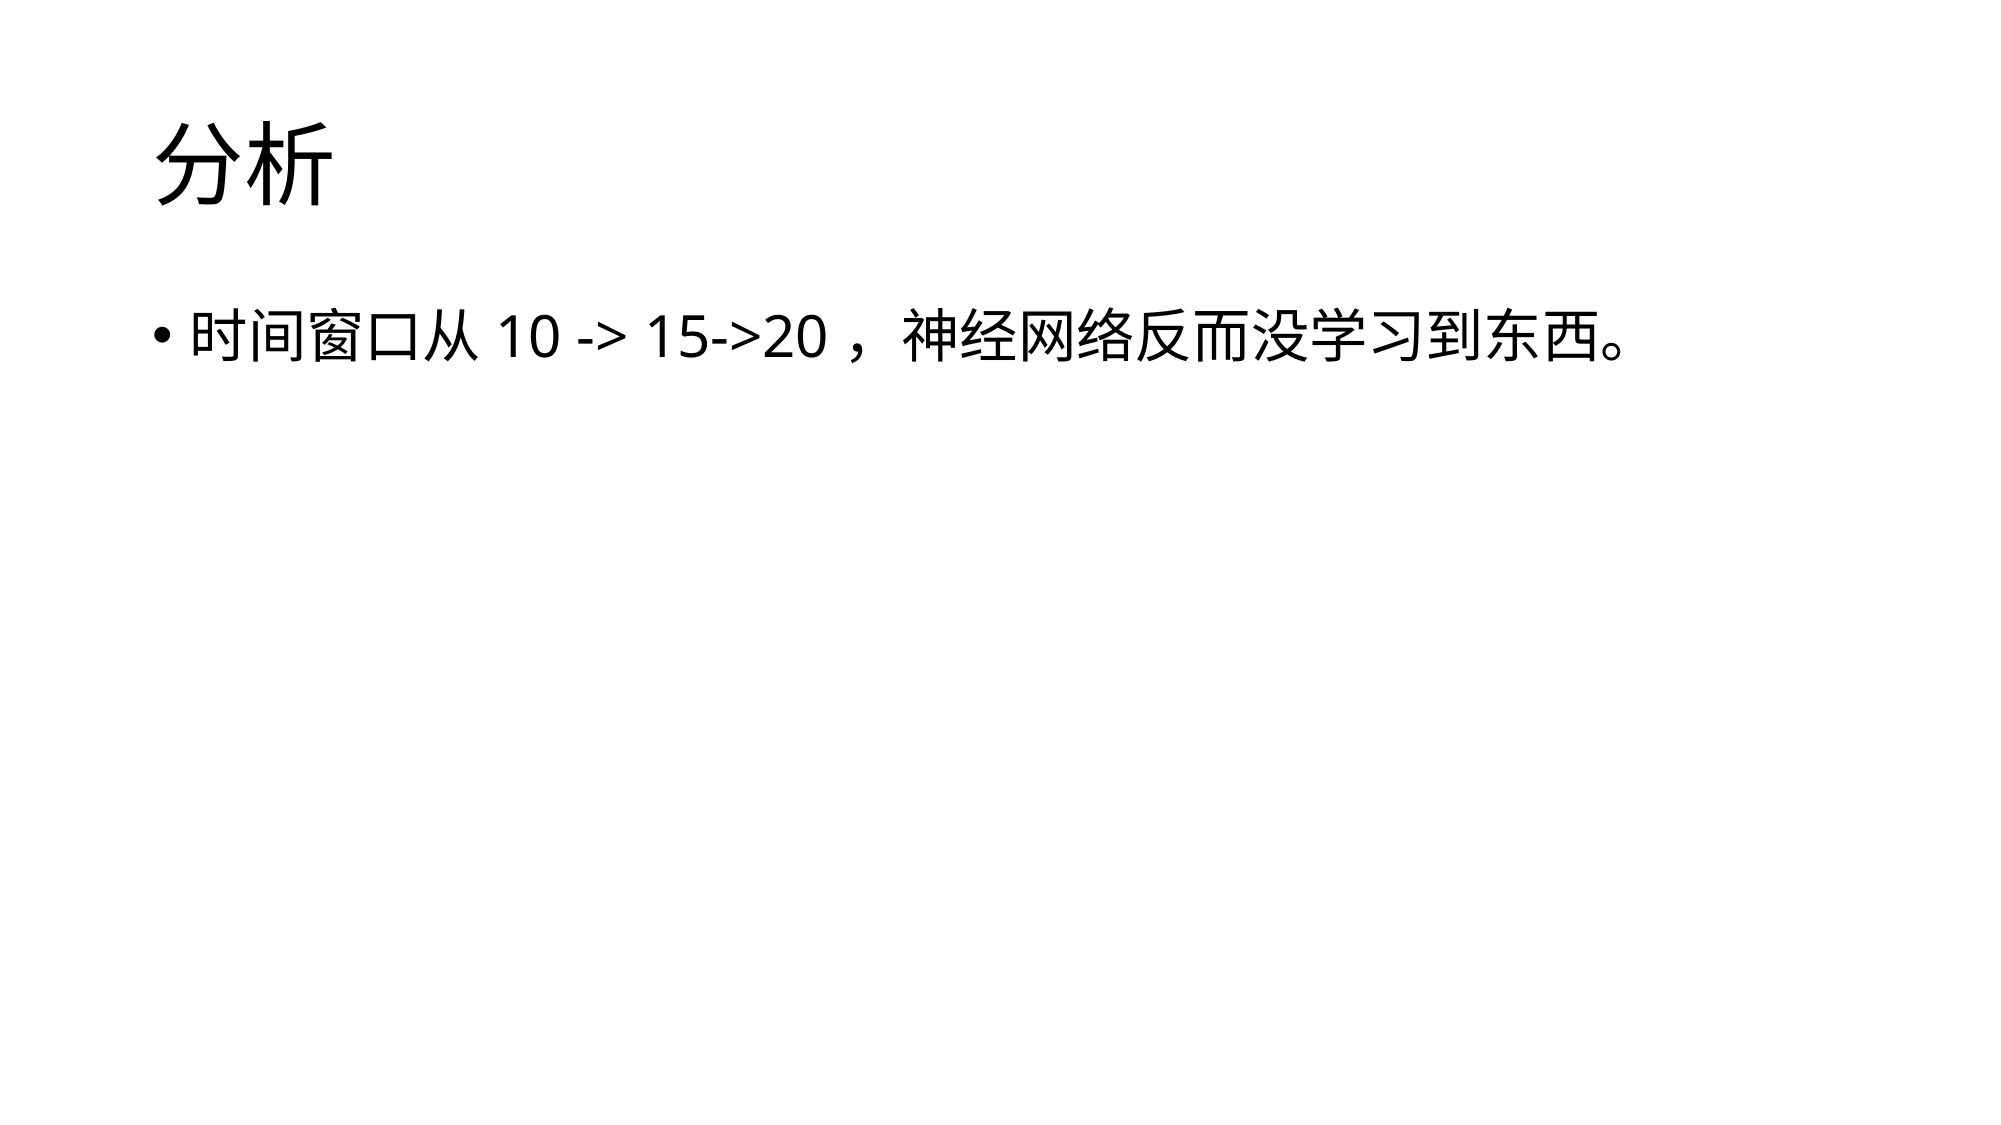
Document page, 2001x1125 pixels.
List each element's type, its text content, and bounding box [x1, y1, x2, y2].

title 分析 [137, 59, 1863, 278]
list 时间窗口从10 -> 15->20，神经网络反而没学习到东西。 [137, 299, 1863, 1014]
